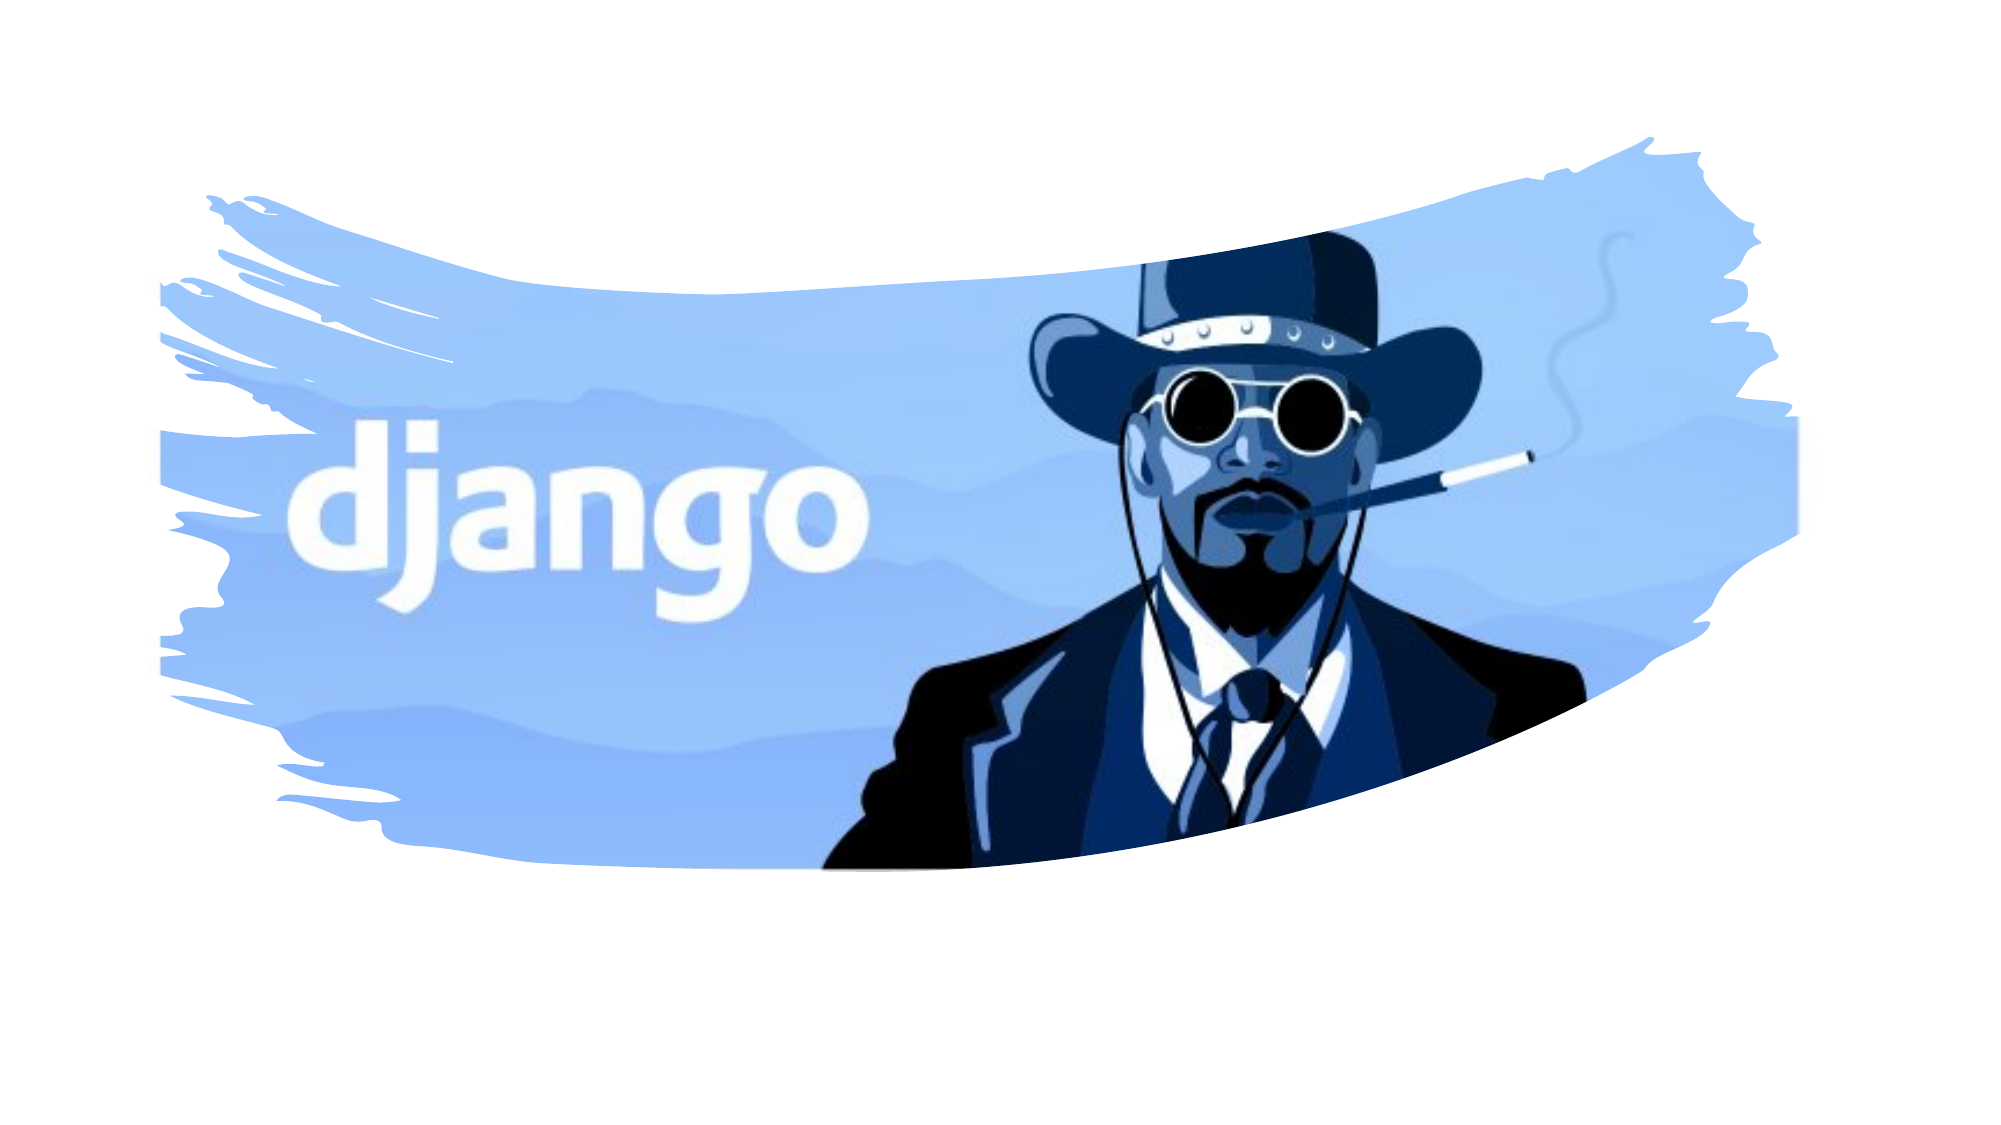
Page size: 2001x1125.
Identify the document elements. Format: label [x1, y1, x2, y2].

picture [110, 136, 1849, 872]
